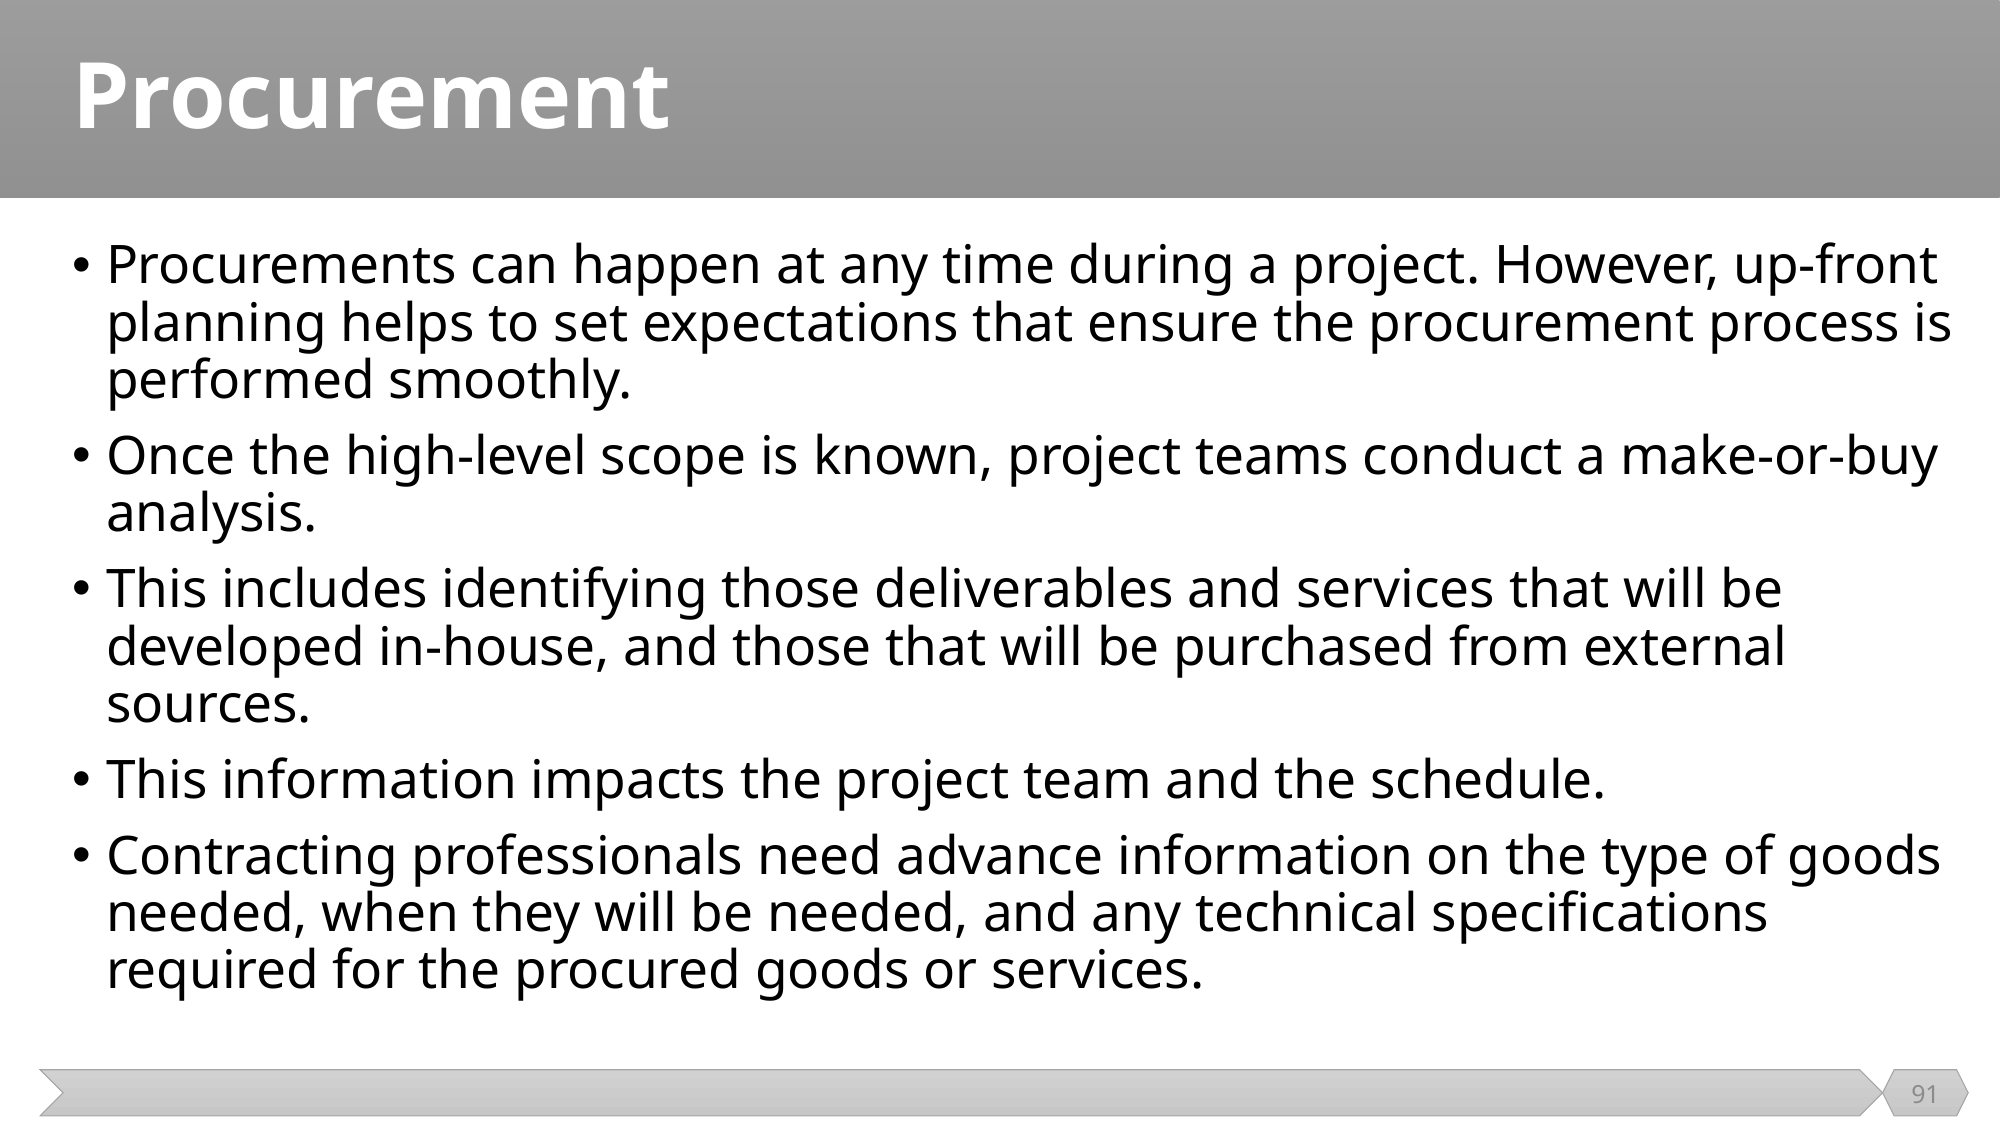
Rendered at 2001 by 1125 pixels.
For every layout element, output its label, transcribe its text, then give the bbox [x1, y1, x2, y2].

slide_number 91 [1882, 1065, 1969, 1125]
list Procurements can happen at any time during a project. However, up-front planning helps to set expectations that ensure the procurement process is performed smoothly. Once the high-level scope is known, project teams conduct a make-or-buy analysis. This includes identifying those deliverables and services that will be developed in-house, and those that will be purchased from external sources. This information impacts the project team and the schedule. Contracting professionals need advance information on the type of goods needed, when they will be needed, and any technical specifications required for the procured goods or services. [56, 230, 1969, 1010]
title Procurement [56, 0, 1969, 199]
